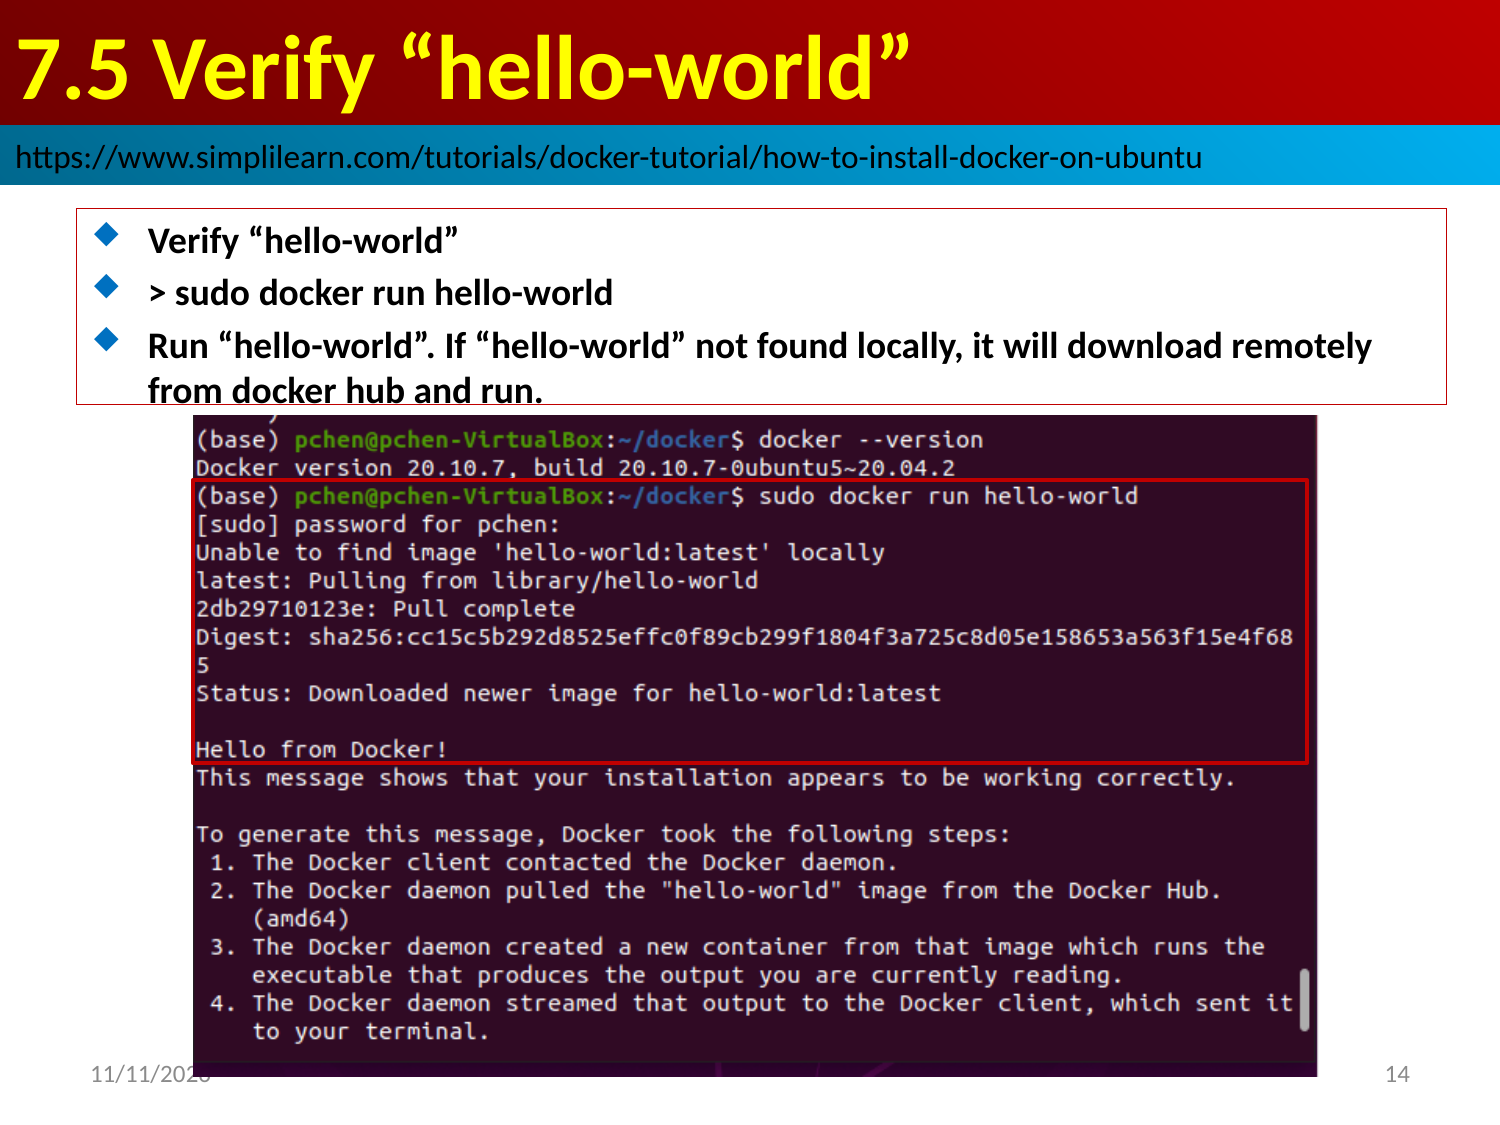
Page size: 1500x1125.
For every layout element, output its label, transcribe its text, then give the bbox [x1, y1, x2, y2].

title 7.5 Verify “hello-world” [0, 0, 1500, 125]
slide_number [75, 1042, 425, 1103]
subtitle Verify “hello-world” > sudo docker run hello-world Run “hello-world”. If “hello-world” not found locally, it will download remotely from docker hub and run. [76, 208, 1447, 405]
text_box https://www.simplilearn.com/tutorials/docker-tutorial/how-to-install-docker-on-ubuntu [0, 125, 1500, 185]
picture [192, 415, 1319, 1077]
slide_number 14 [1074, 1042, 1425, 1103]
